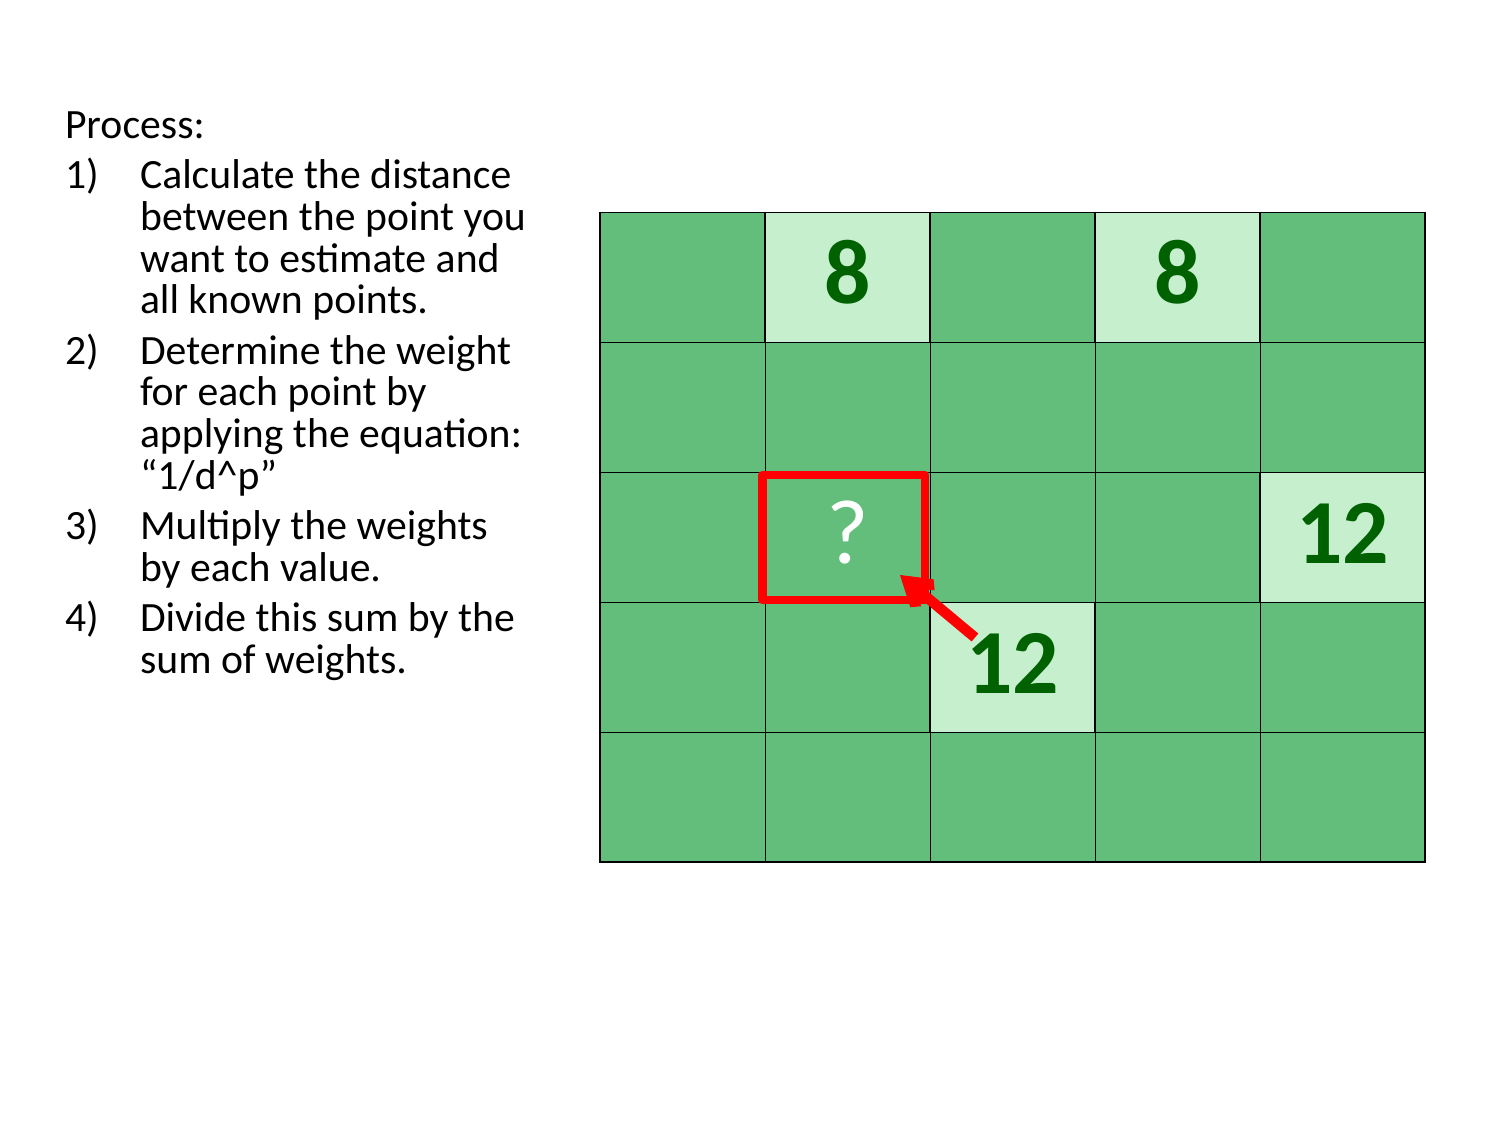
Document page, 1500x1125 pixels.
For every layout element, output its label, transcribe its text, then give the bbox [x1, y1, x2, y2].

table_cell [931, 733, 1095, 861]
table_cell [766, 733, 930, 861]
table_cell [1261, 733, 1424, 861]
table_cell [931, 343, 1095, 472]
table_header [1261, 213, 1424, 342]
table_cell [766, 343, 930, 472]
table_cell [931, 473, 1095, 602]
table_cell [601, 343, 765, 472]
table_header 8 [766, 213, 929, 342]
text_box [899, 574, 976, 638]
table_cell [601, 733, 765, 861]
table_cell [1096, 603, 1260, 732]
table_cell [1096, 733, 1260, 861]
list Process: Calculate the distance between the point you want to estimate and all known points. Determine the weight for each point by applying the equation: “1/d^p” Multiply the weights by each value. Divide this sum by the sum of weights. [50, 99, 550, 1013]
table_cell [601, 603, 765, 732]
table_cell [601, 473, 760, 602]
table_header 8 [1096, 213, 1259, 342]
table_cell [1261, 343, 1424, 472]
table_cell [766, 603, 929, 732]
table_header [601, 213, 764, 342]
text_box [760, 473, 927, 602]
table_header [931, 213, 1094, 342]
table_cell 12 [931, 603, 1094, 732]
table_cell [1096, 473, 1259, 602]
table_cell [1261, 603, 1424, 732]
table_cell 12 [1261, 473, 1424, 602]
table_cell [1096, 343, 1260, 472]
